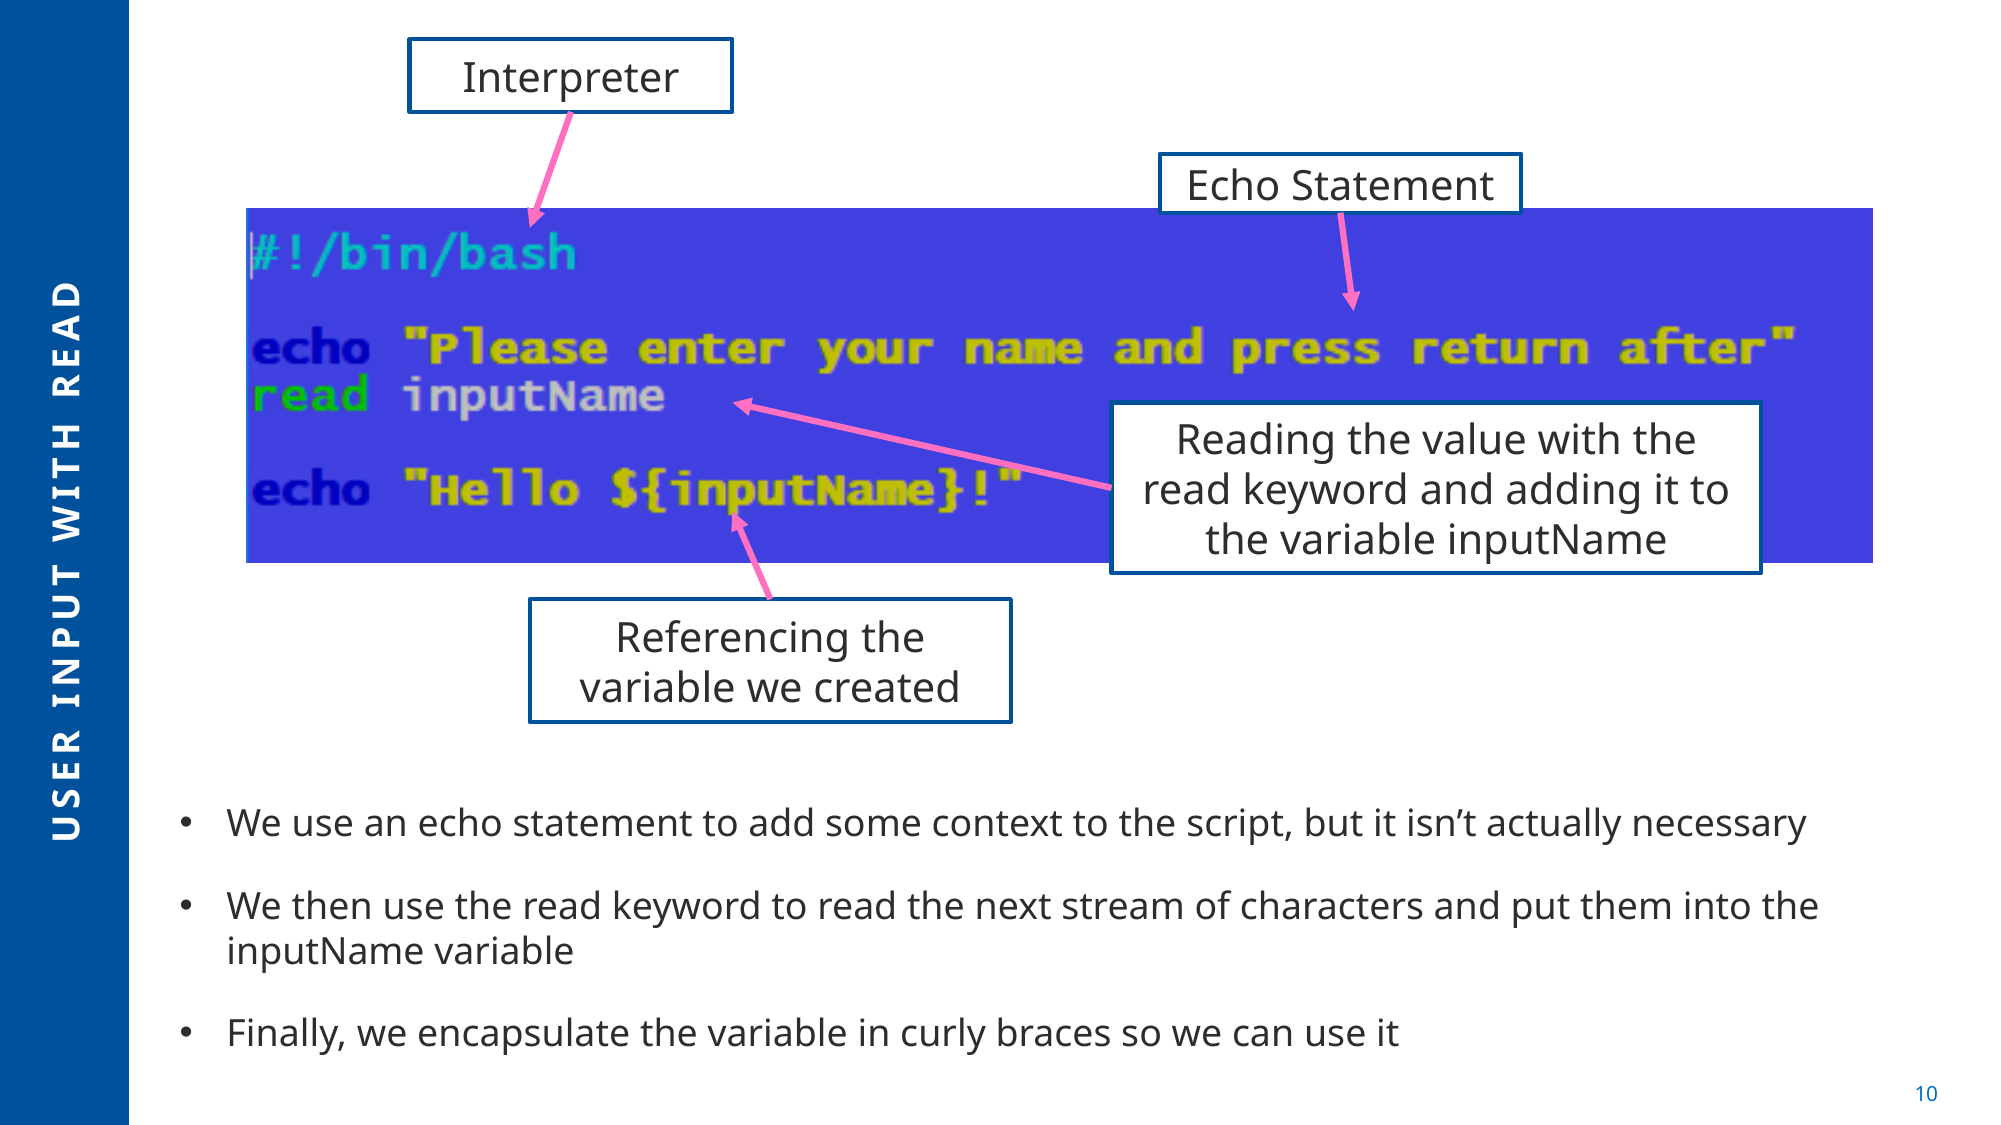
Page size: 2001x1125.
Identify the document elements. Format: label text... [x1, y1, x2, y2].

text_box Referencing the variable we created [528, 597, 1013, 724]
list We use an echo statement to add some context to the script, but it isn’t actually necessary We then use the read keyword to read the next stream of characters and put them into the inputName variable Finally, we encapsulate the variable in curly braces so we can use it [164, 838, 1962, 1062]
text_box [529, 111, 572, 229]
text_box Echo Statement [1158, 152, 1523, 207]
picture [245, 208, 1874, 563]
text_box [1340, 212, 1354, 312]
text_box Interpreter [407, 37, 734, 114]
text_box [732, 511, 771, 600]
title User input with Read [40, 0, 89, 1125]
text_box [732, 402, 1112, 489]
